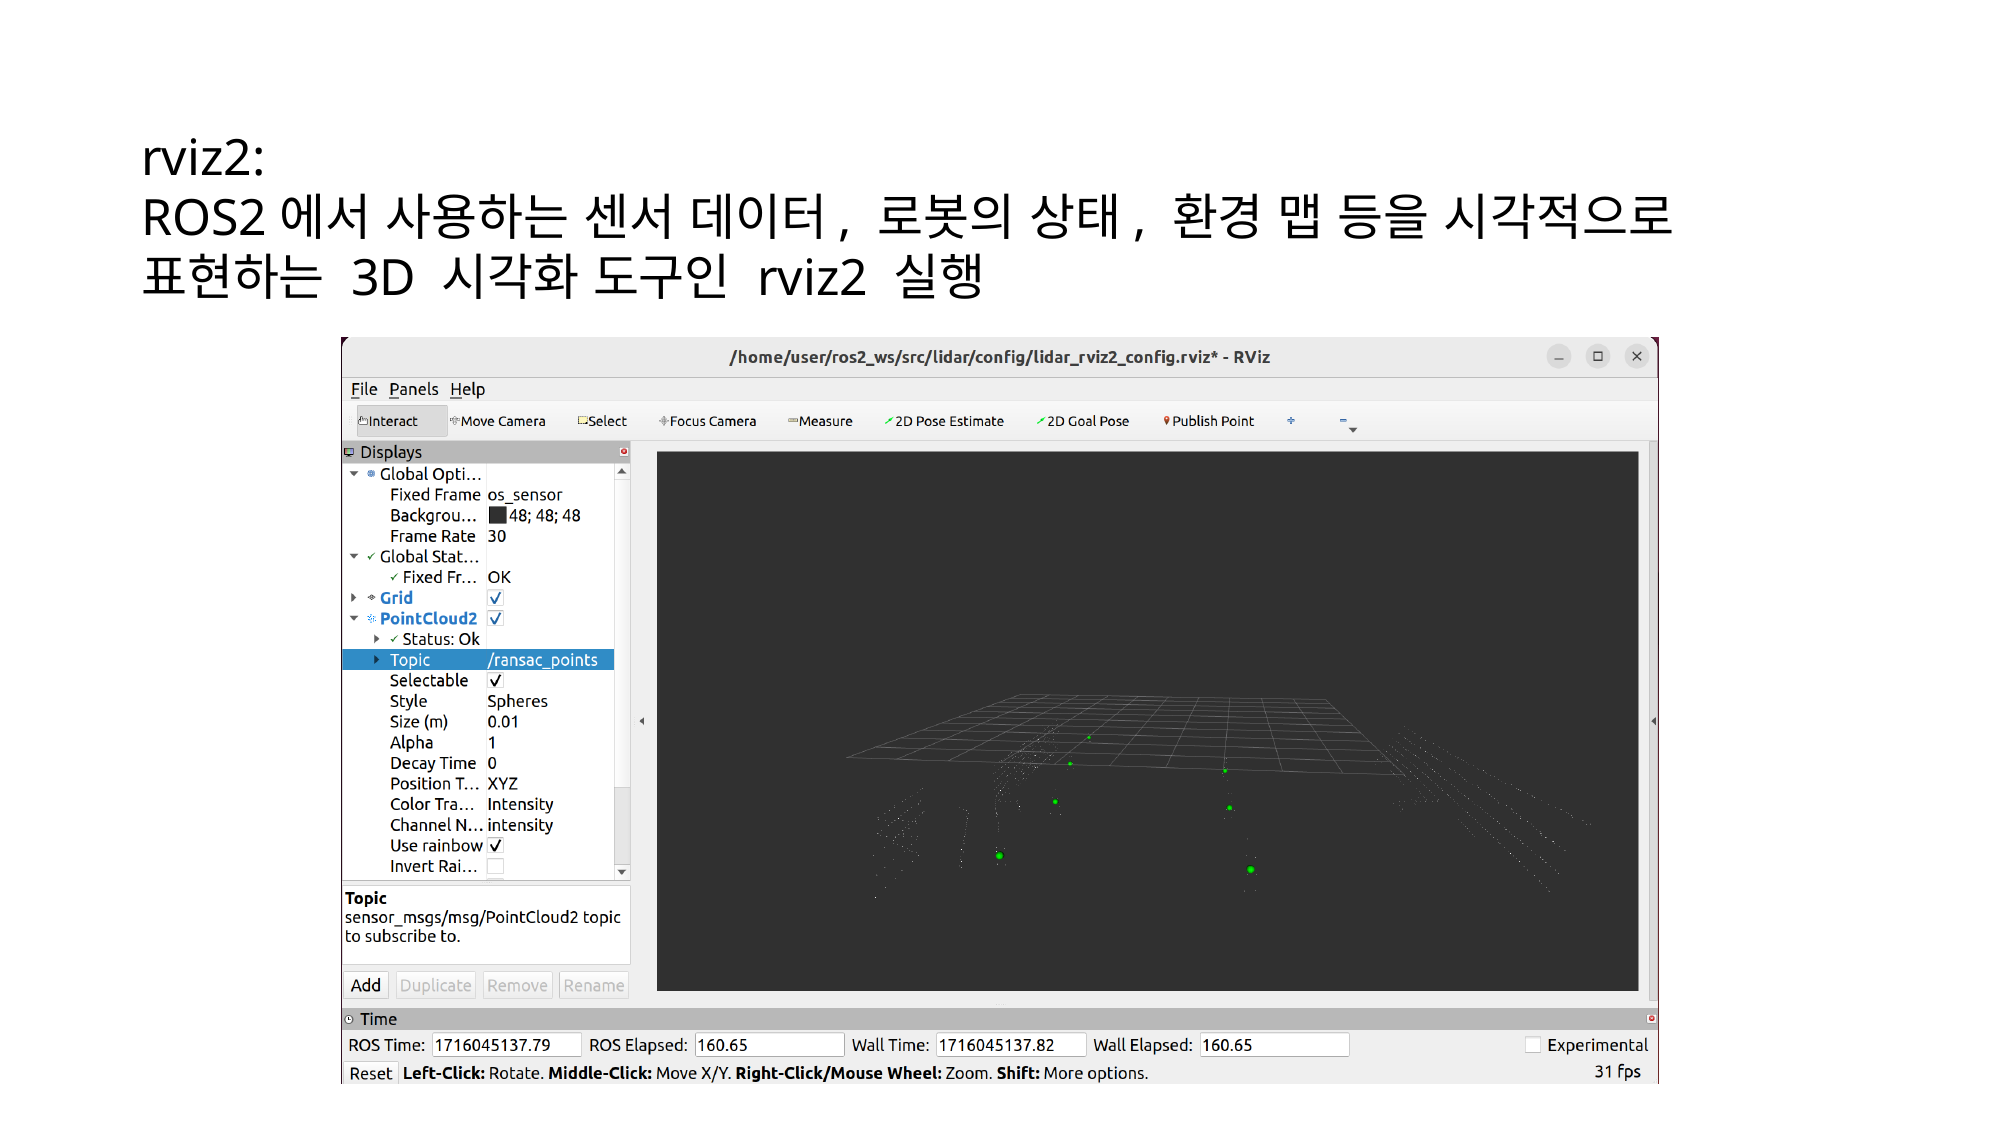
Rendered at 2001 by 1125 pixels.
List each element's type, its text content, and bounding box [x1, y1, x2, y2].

text_box rviz2: ROS2에서 사용하는 센서 데이터, 로봇의 상태, 환경 맵 등을 시각적으로 표현하는 3D 시각화 도구인 rviz2 실행 [126, 118, 1992, 313]
picture [341, 336, 1659, 1084]
